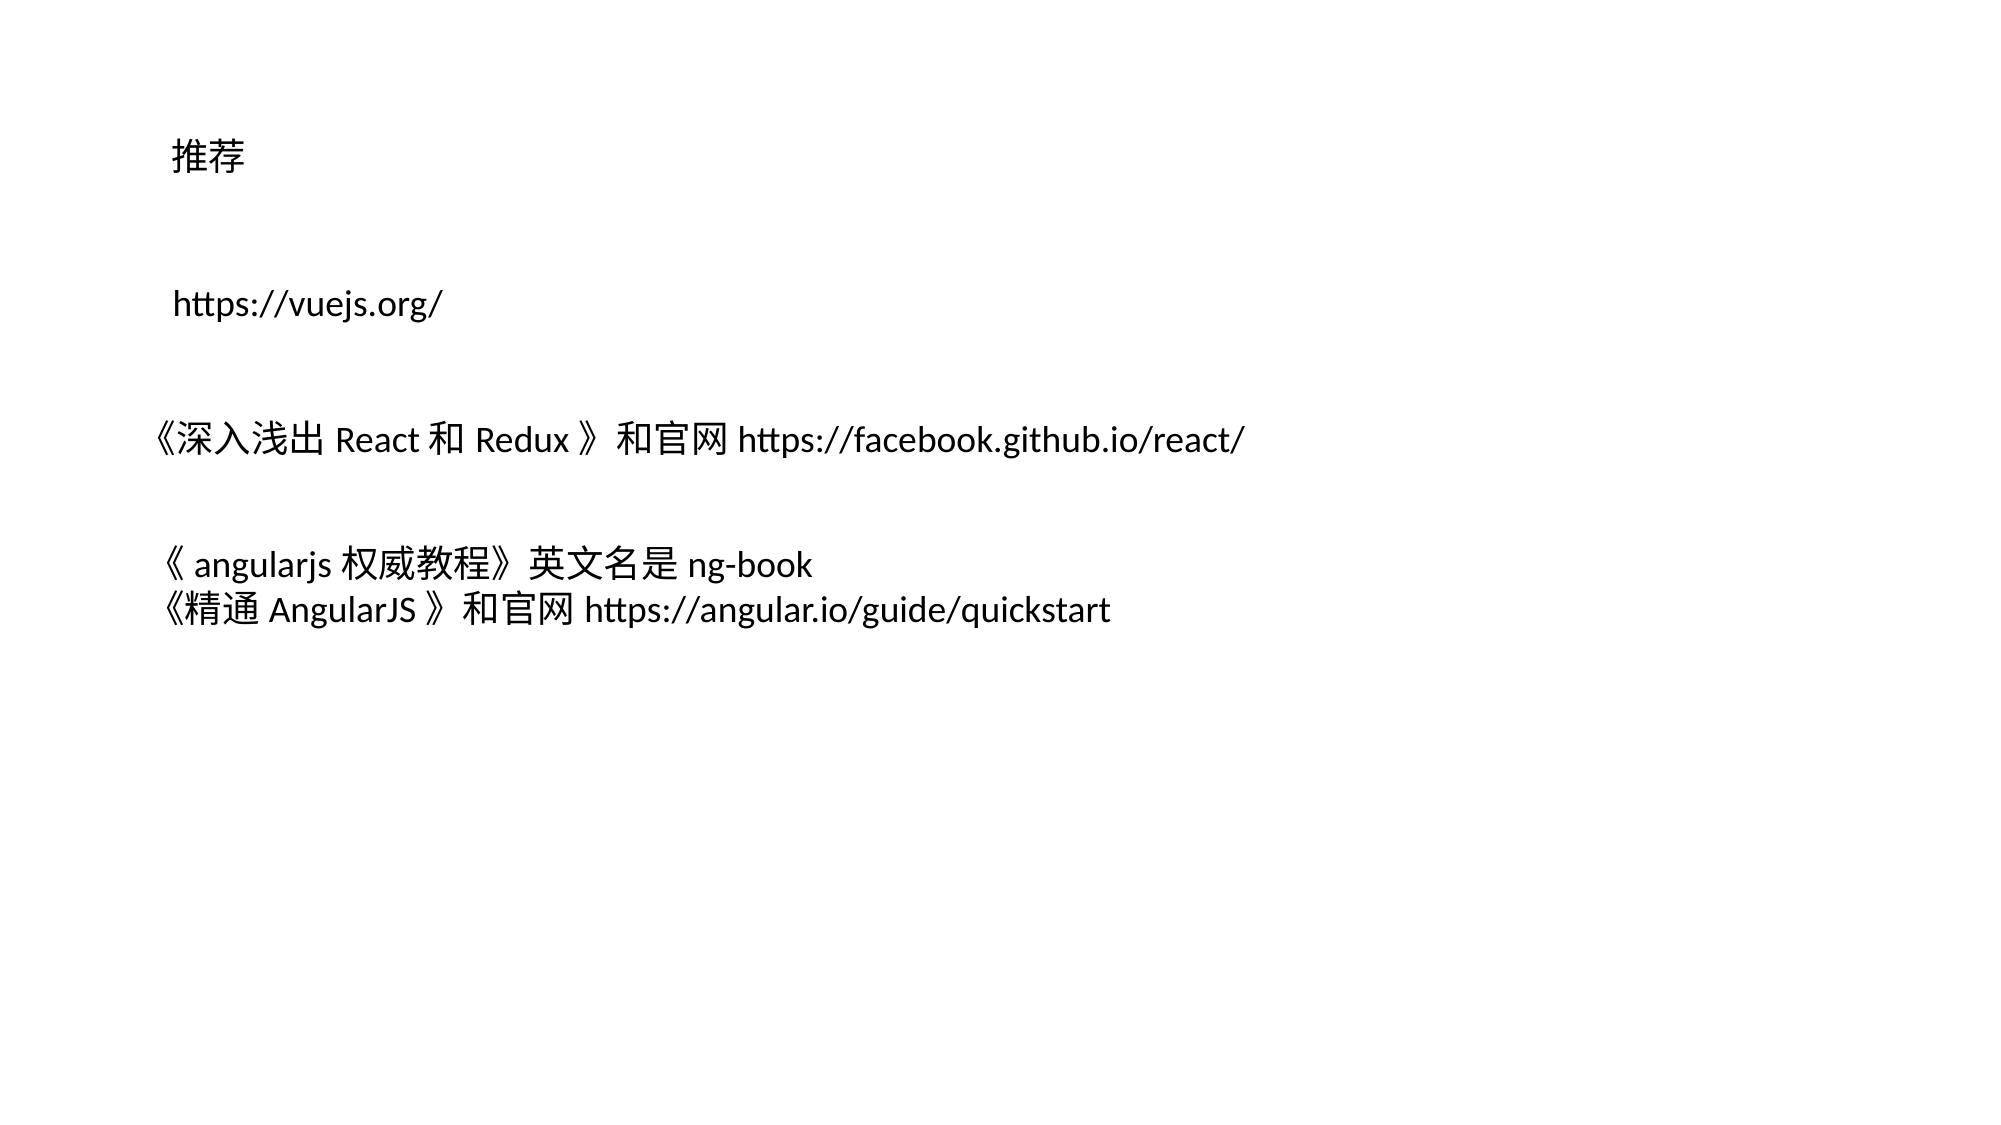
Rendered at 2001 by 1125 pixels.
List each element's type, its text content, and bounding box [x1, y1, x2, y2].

text_box 推荐 [156, 125, 261, 186]
text_box https://vuejs.org/ [157, 271, 459, 332]
text_box 《angularjs权威教程》英文名是ng-book 《精通AngularJS》和官网https://angular.io/guide/quickstart [132, 532, 1127, 637]
text_box 《深入浅出React和Redux》和官网https://facebook.github.io/react/ [124, 407, 1261, 468]
